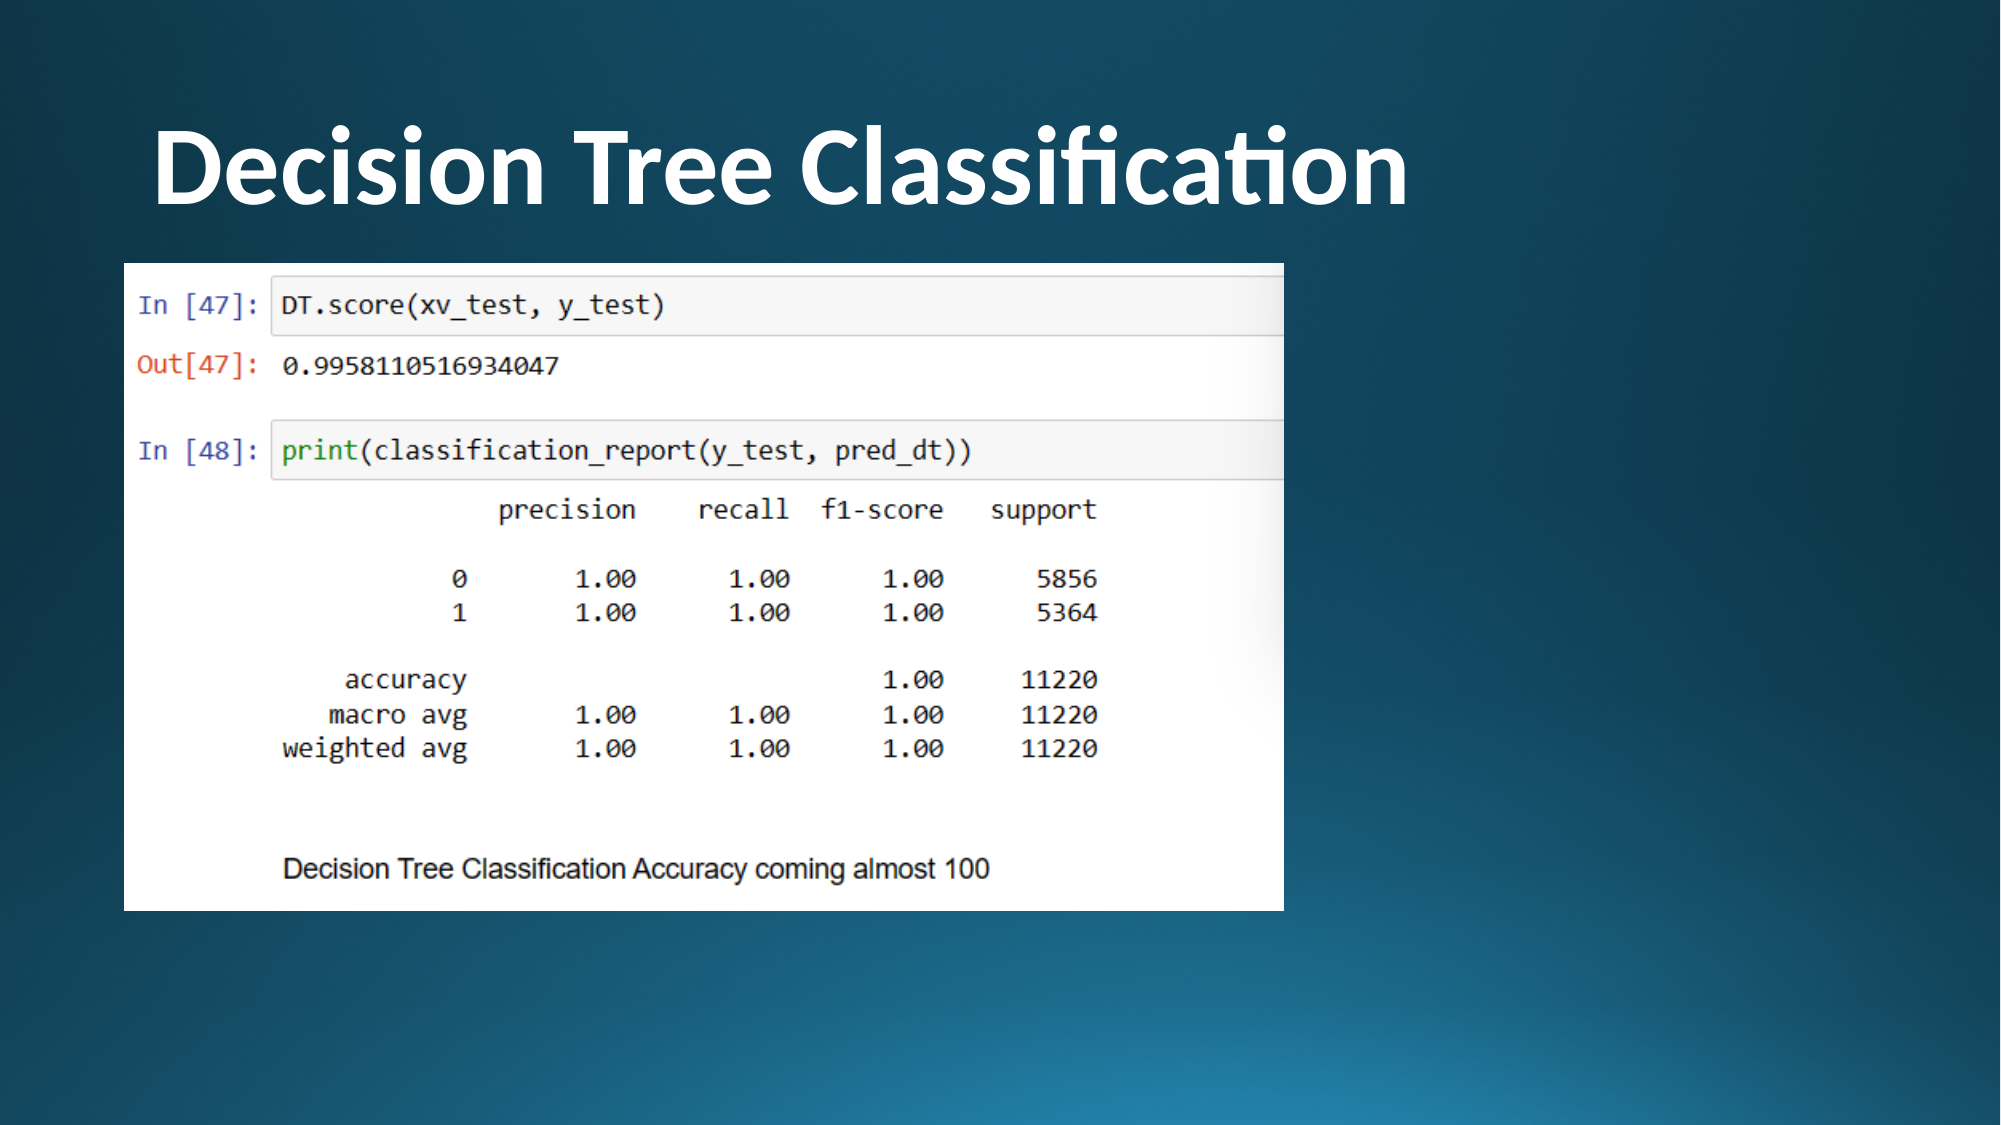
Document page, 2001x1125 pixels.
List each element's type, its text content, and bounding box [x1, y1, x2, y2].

picture [0, 0, 2001, 1125]
title Decision Tree Classification [137, 59, 1863, 278]
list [124, 263, 1284, 911]
